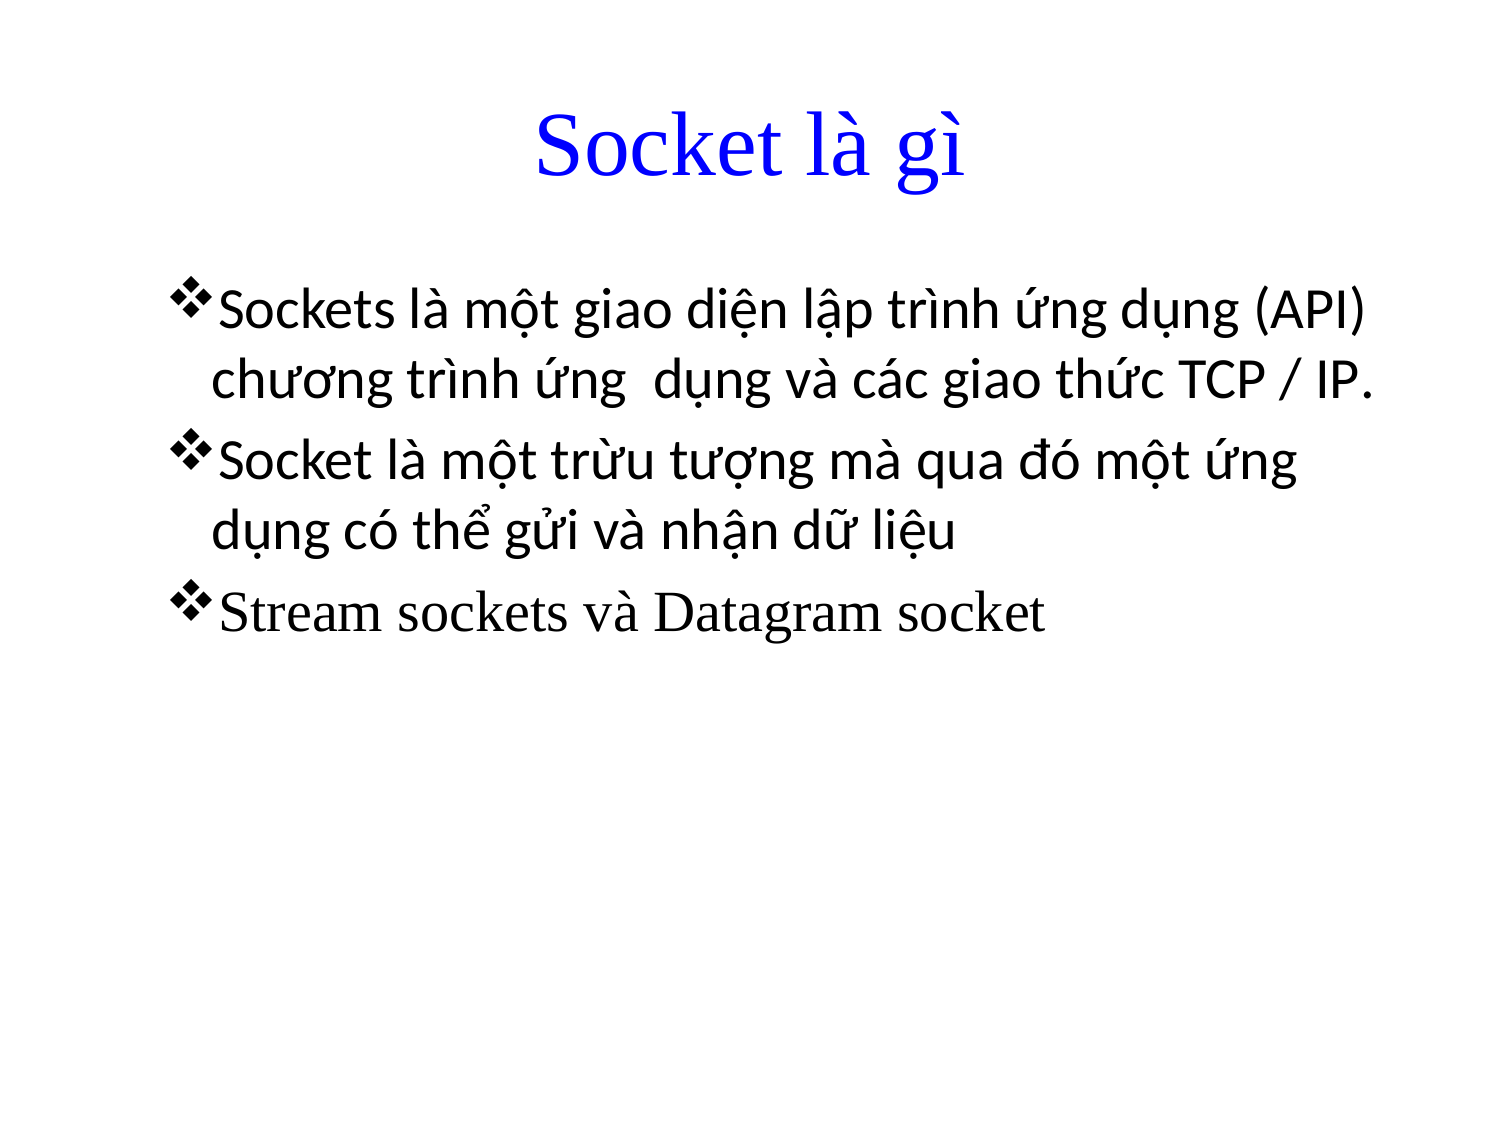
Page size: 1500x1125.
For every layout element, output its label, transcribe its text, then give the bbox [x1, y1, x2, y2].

title Socket là gì [75, 45, 1425, 233]
list Sockets là một giao diện lập trình ứng dụng (API) chương trình ứng dụng và các giao thức TCP / IP. Socket là một trừu tượng mà qua đó một ứng dụng có thể gửi và nhận dữ liệu Stream sockets và Datagram socket [75, 262, 1425, 1005]
